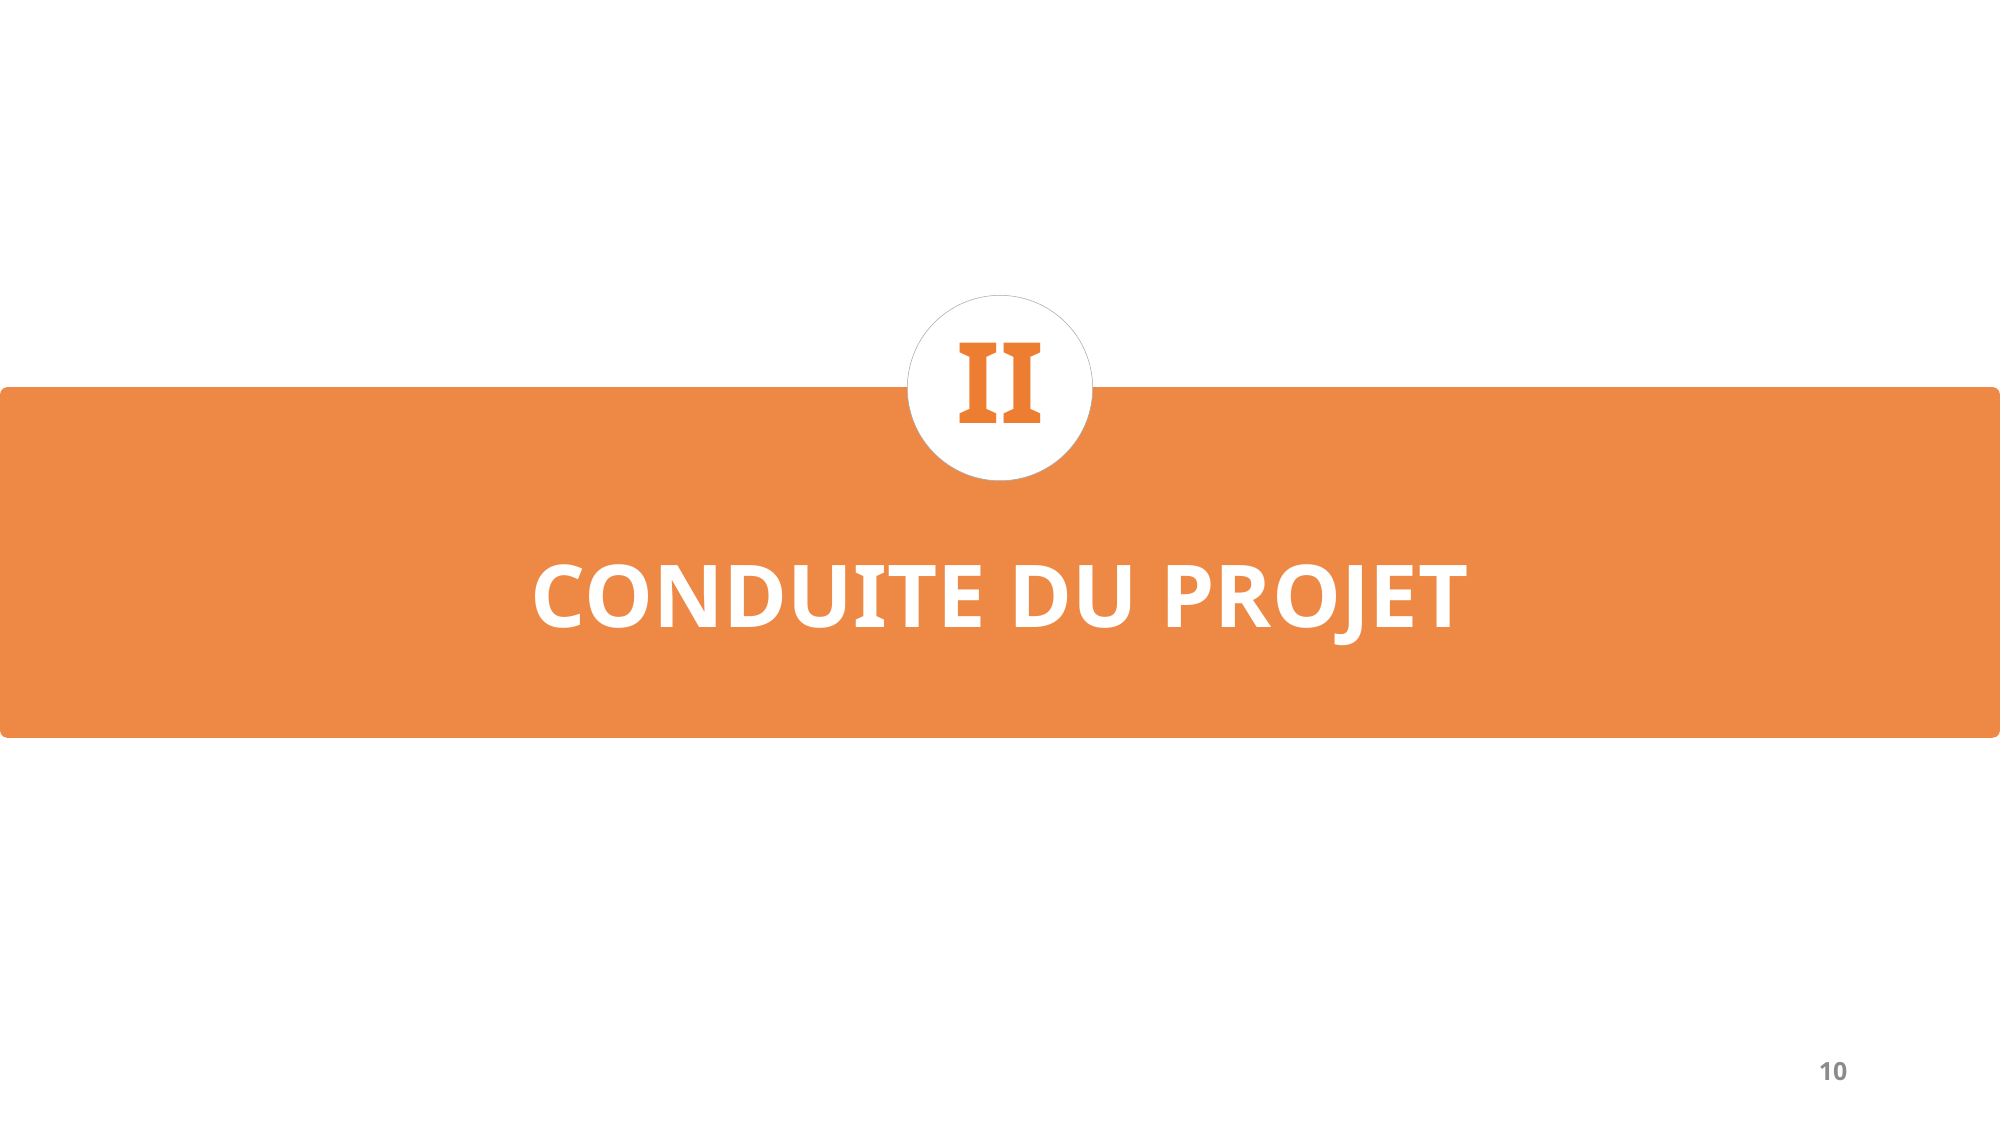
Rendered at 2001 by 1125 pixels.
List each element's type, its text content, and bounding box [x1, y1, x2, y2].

text_box [932, 451, 1068, 481]
text_box II [907, 323, 1093, 451]
text_box CONDUITE DU PROJET [515, 549, 1485, 649]
text_box [933, 295, 1067, 323]
text_box [0, 387, 2000, 738]
slide_number 10 [1412, 1042, 1863, 1103]
